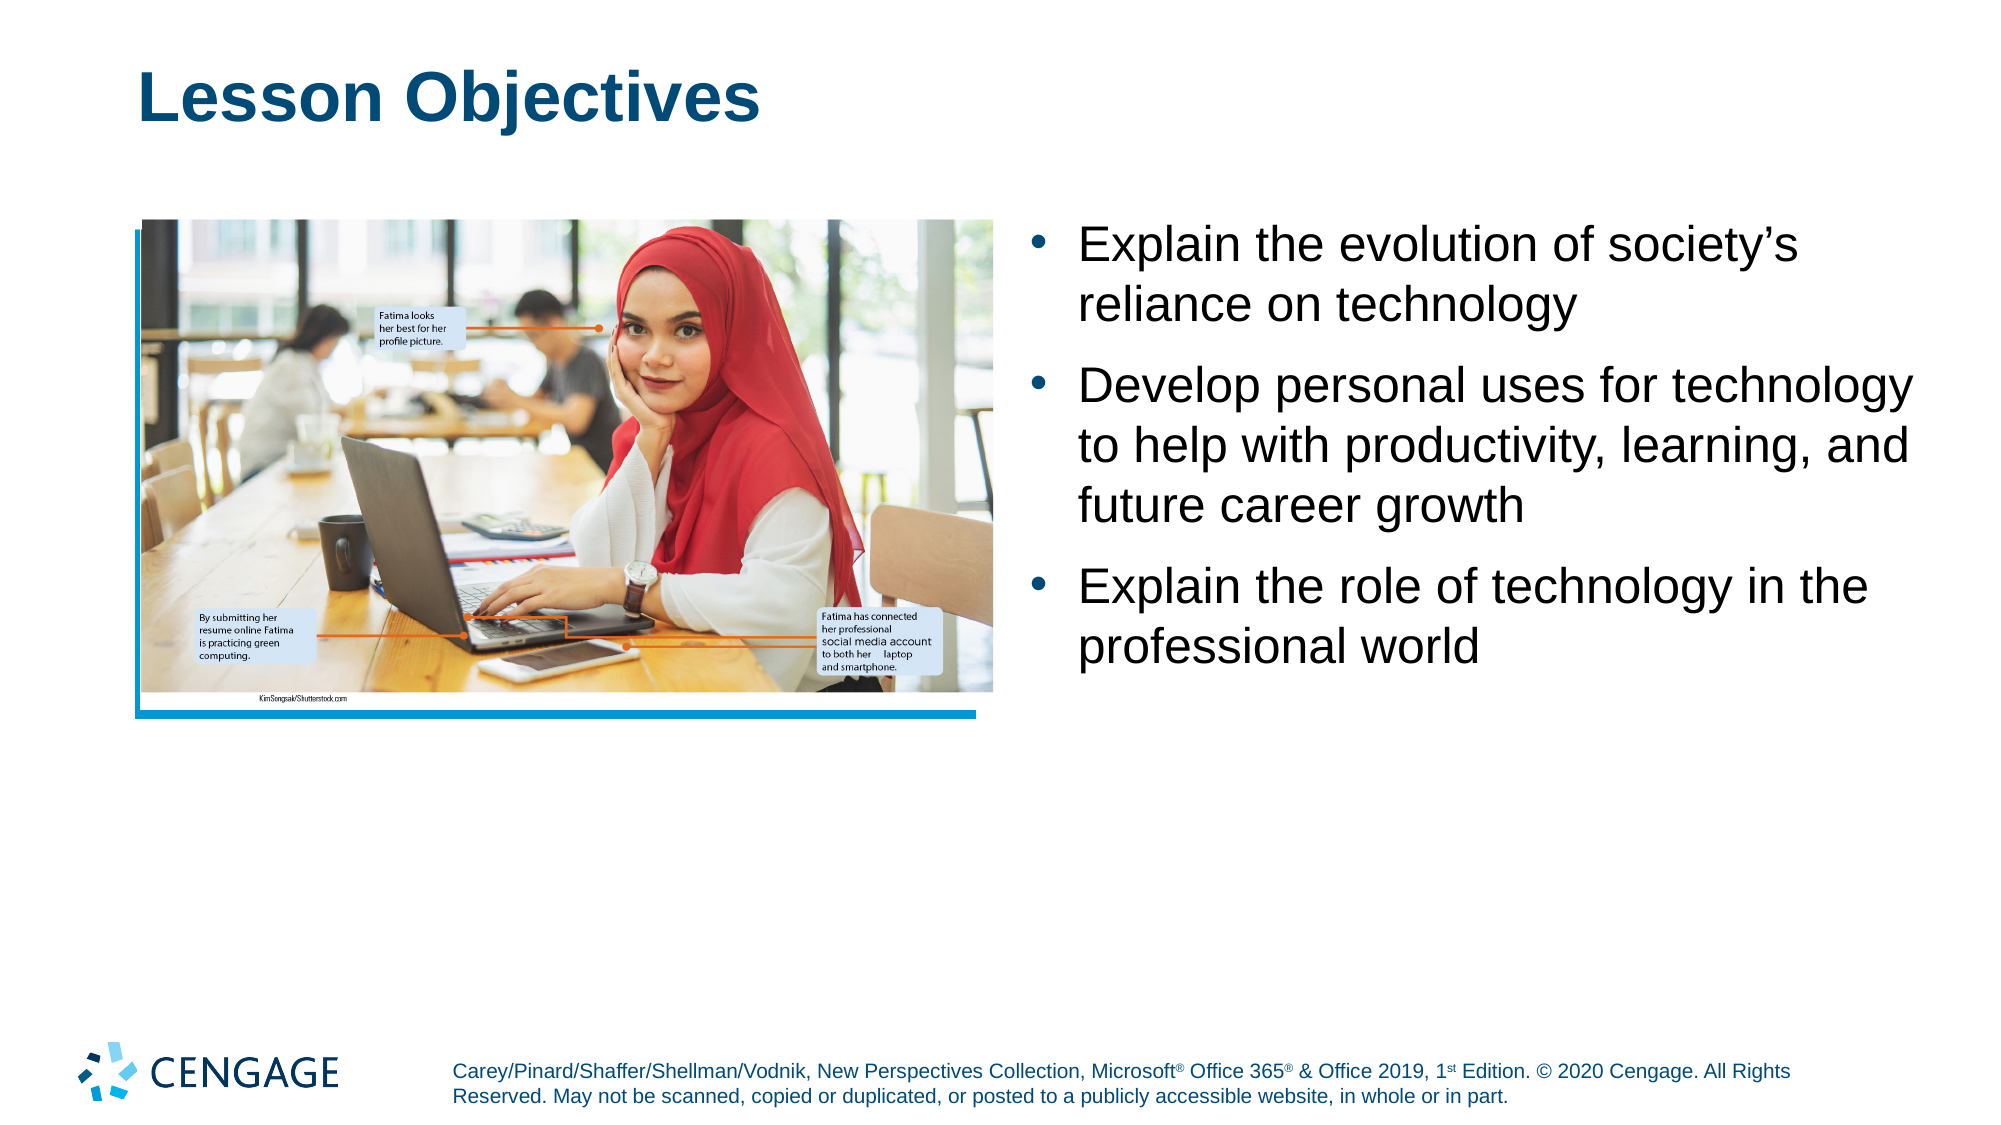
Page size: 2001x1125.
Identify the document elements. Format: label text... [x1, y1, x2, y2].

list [135, 211, 994, 719]
picture [78, 1042, 338, 1101]
list Explain the evolution of society’s reliance on technology Develop personal uses for technology to help with productivity, learning, and future career growth Explain the role of technology in the professional world [1029, 211, 1965, 697]
title Lesson Objectives [137, 59, 1863, 171]
